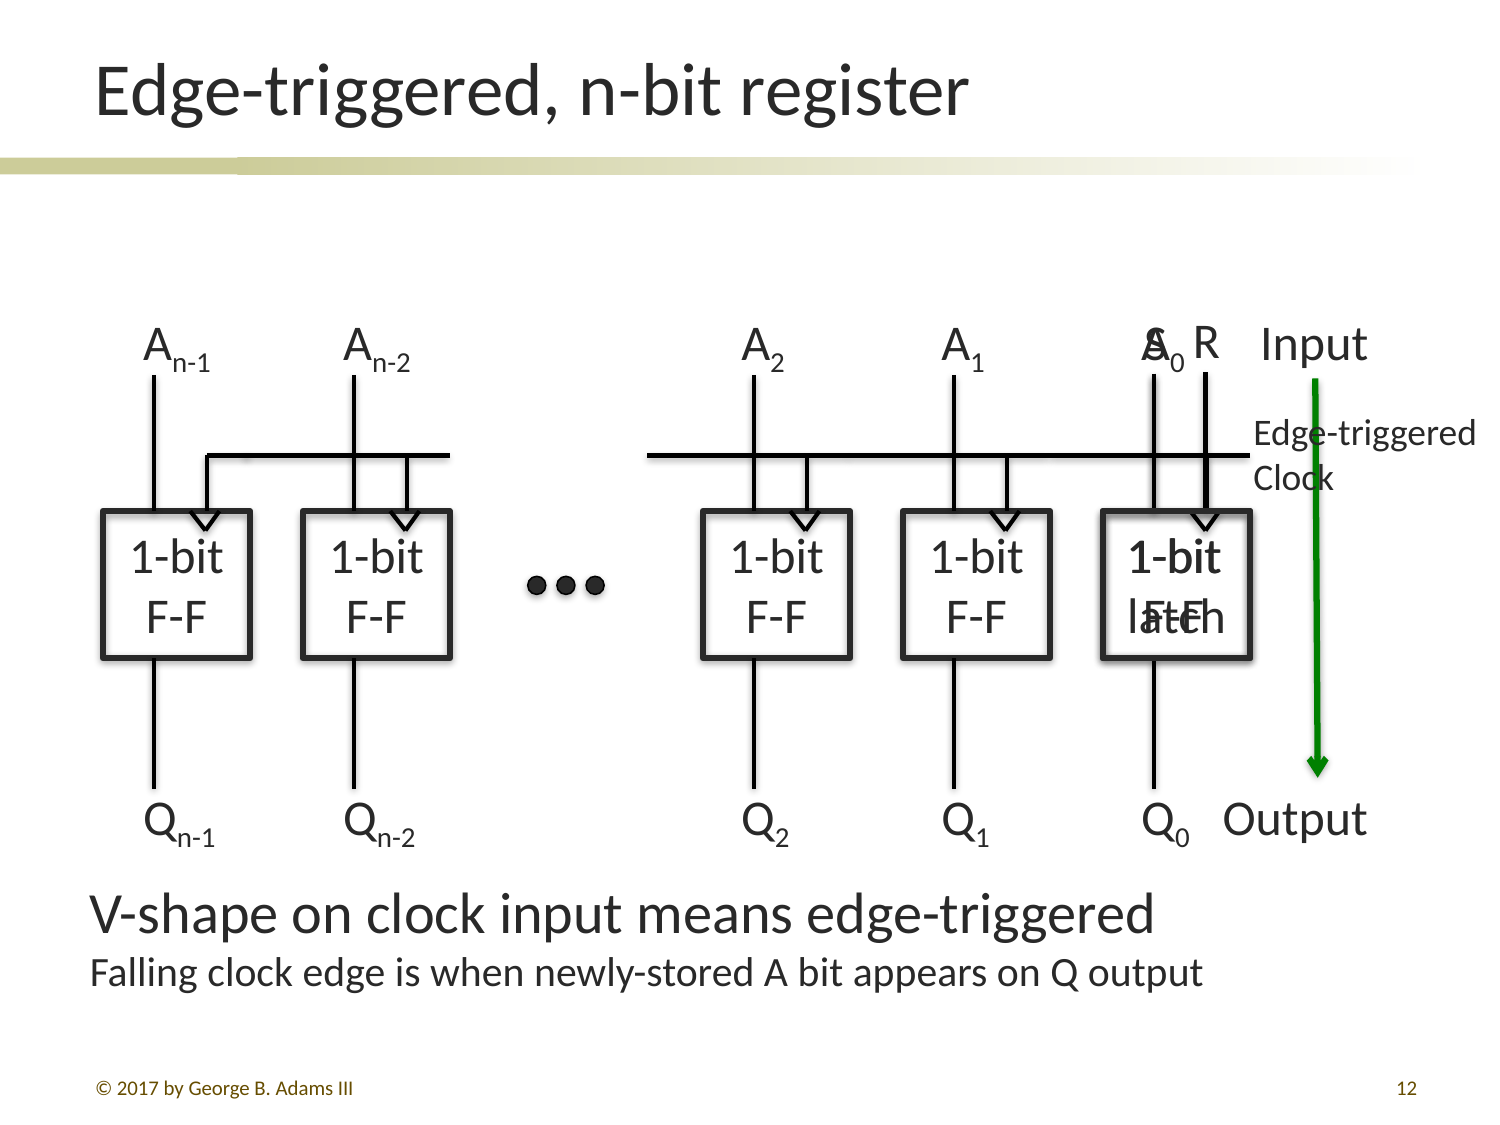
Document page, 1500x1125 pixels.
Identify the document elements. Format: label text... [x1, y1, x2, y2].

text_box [527, 576, 605, 595]
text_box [102, 302, 251, 854]
text_box V-shape on clock input means edge-triggered Falling clock edge is when newly-stored A bit appears on Q output [75, 867, 1435, 1003]
slide_number © 2017 by George B. Adams III [79, 1067, 406, 1099]
text_box Q0 [1126, 777, 1205, 861]
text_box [902, 302, 1051, 854]
text_box Output [1207, 777, 1383, 853]
title Edge-triggered, n-bit register [79, 15, 1432, 139]
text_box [1102, 302, 1495, 659]
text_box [702, 302, 851, 854]
slide_number 12 [1119, 1067, 1433, 1099]
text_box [302, 302, 451, 854]
